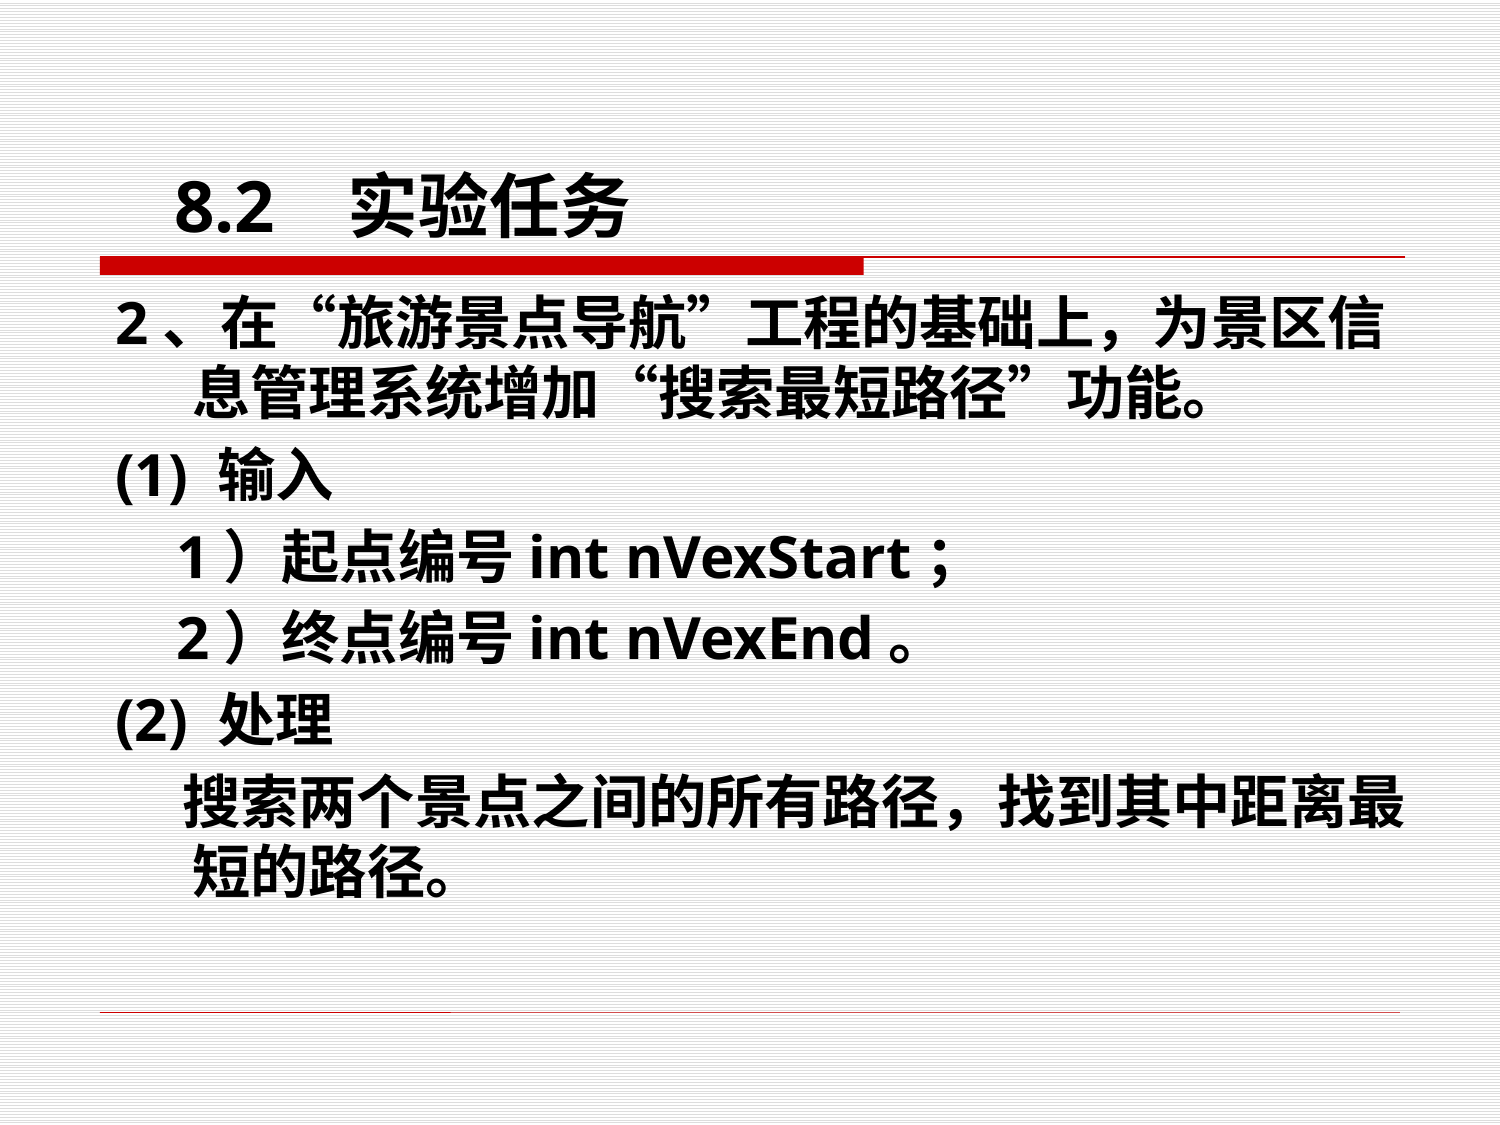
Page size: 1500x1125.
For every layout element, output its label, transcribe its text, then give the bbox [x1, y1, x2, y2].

text_box [337, 899, 490, 986]
list 2、在“旅游景点导航”工程的基础上，为景区信息管理系统增加“搜索最短路径”功能。 (1) 输入 1）起点编号int nVexStart； 2）终点编号int nVexEnd。 (2) 处理 搜索两个景点之间的所有路径，找到其中距离最短的路径。 [100, 278, 1442, 1008]
text_box 8.2 实验任务 [159, 54, 1472, 255]
